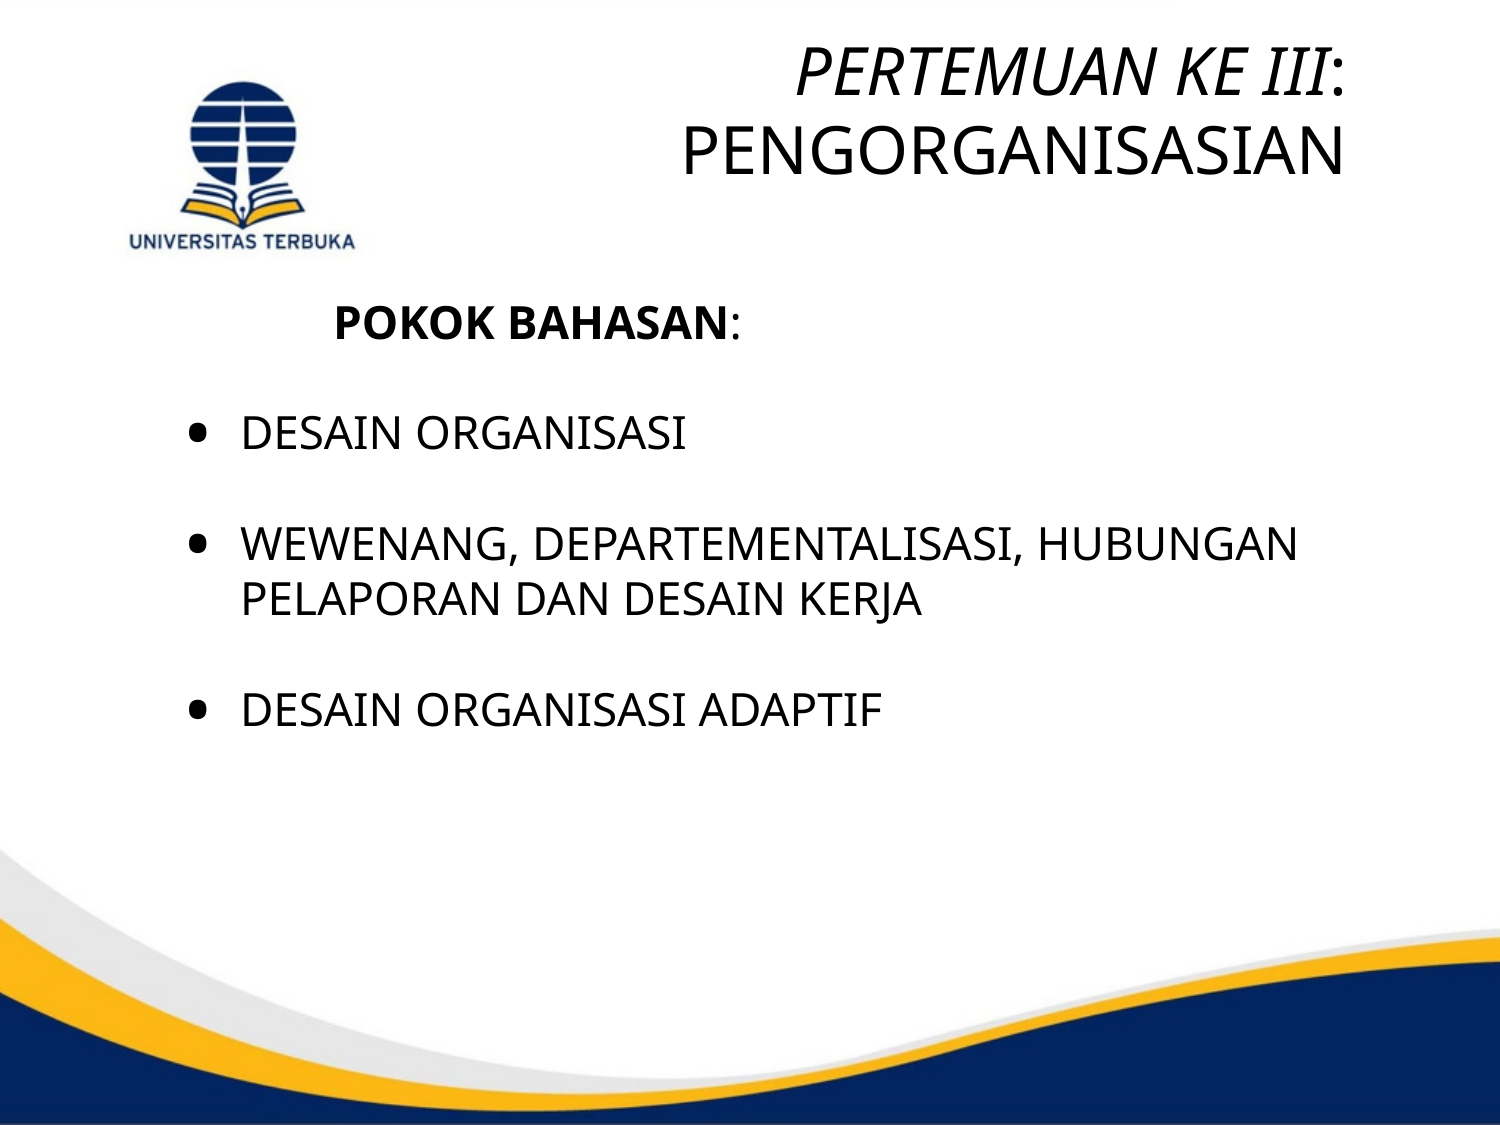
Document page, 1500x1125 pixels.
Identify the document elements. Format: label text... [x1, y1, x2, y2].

text_box [124, 1012, 1359, 1078]
picture [0, 0, 1500, 1125]
list POKOK BAHASAN: DESAIN ORGANISASI WEWENANG, DEPARTEMENTALISASI, HUBUNGAN PELAPORAN DAN DESAIN KERJA DESAIN ORGANISASI ADAPTIF [146, 287, 1354, 979]
title PERTEMUAN KE III: PENGORGANISASIAN [146, 29, 1354, 188]
